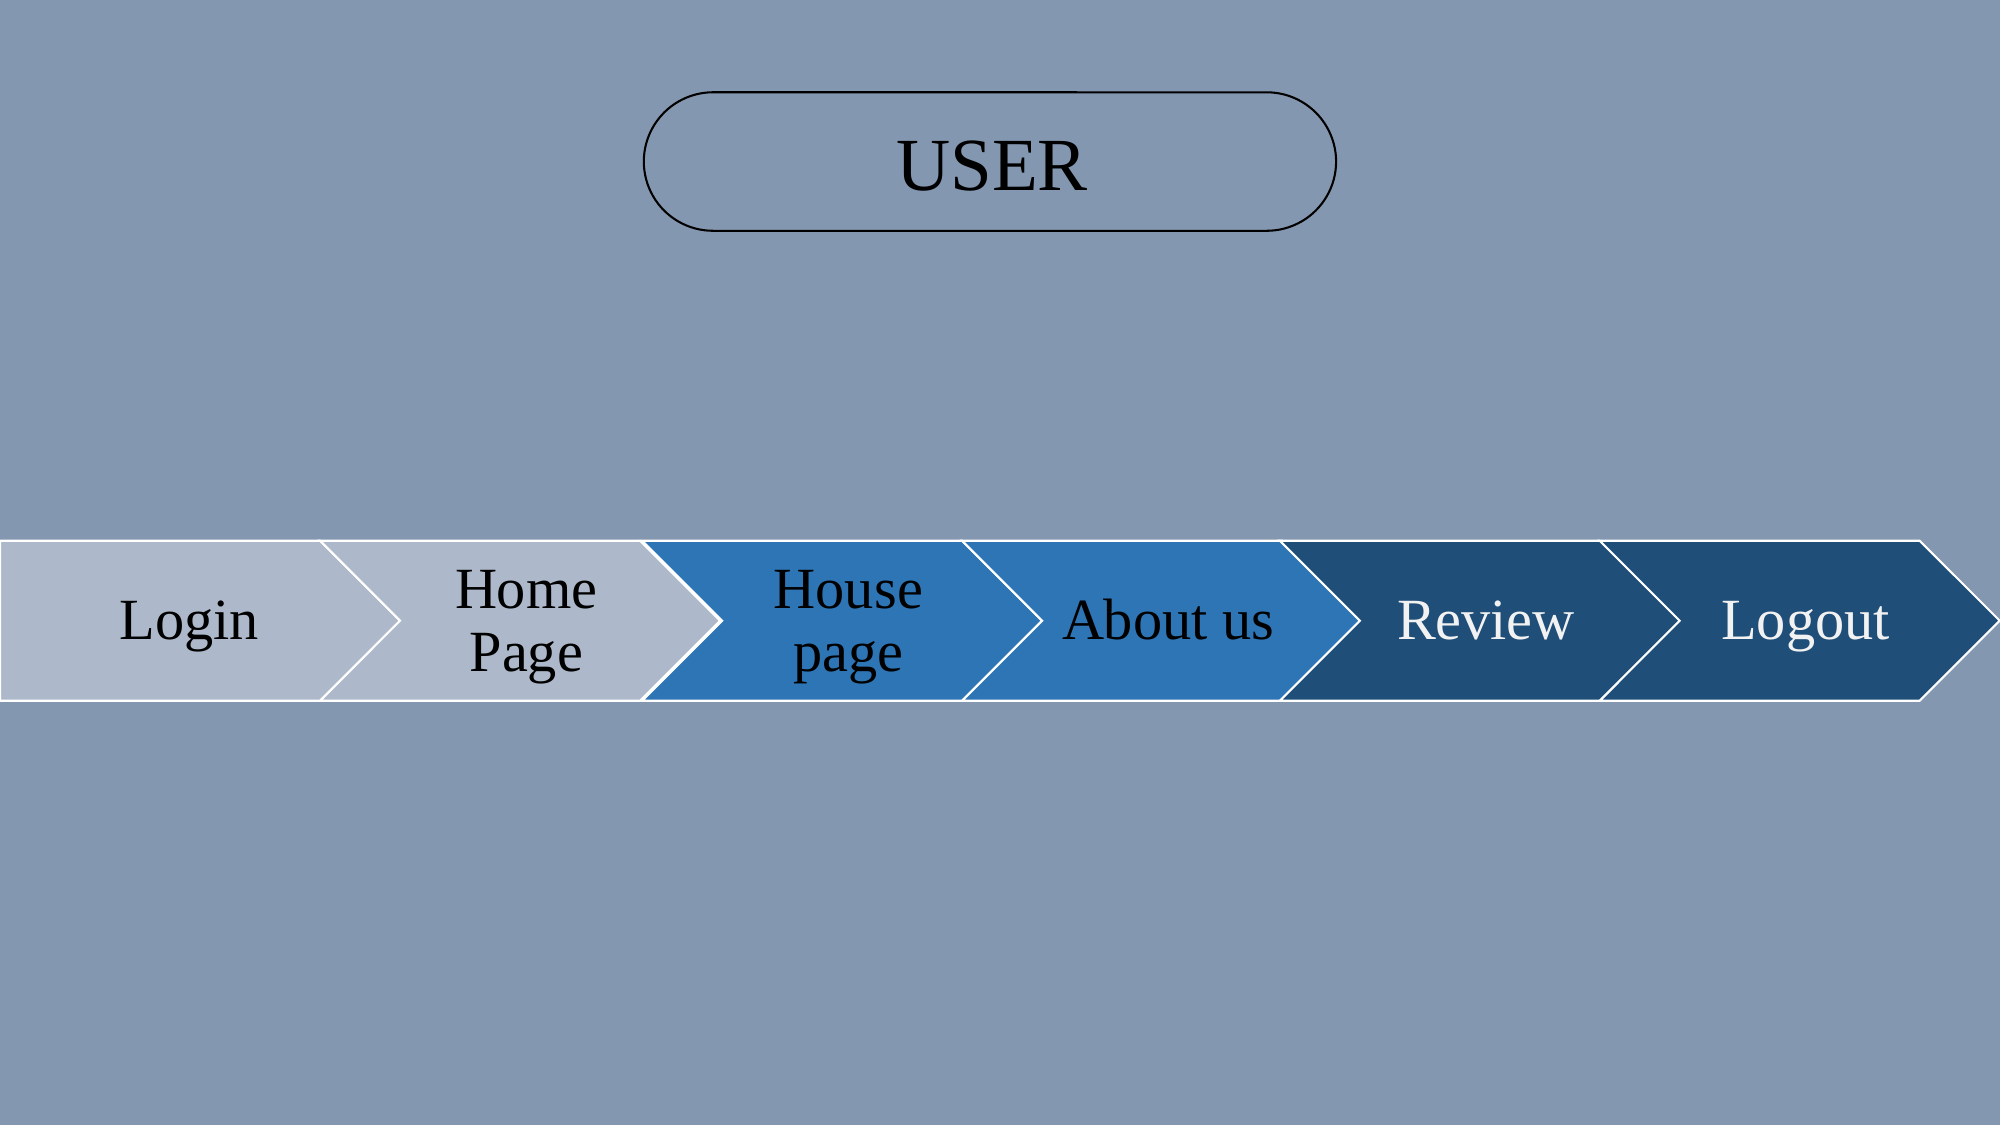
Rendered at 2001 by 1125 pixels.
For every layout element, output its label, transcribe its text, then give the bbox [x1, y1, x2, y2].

text_box [642, 91, 1338, 232]
text_box USER [881, 108, 1212, 214]
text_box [0, 355, 2000, 887]
